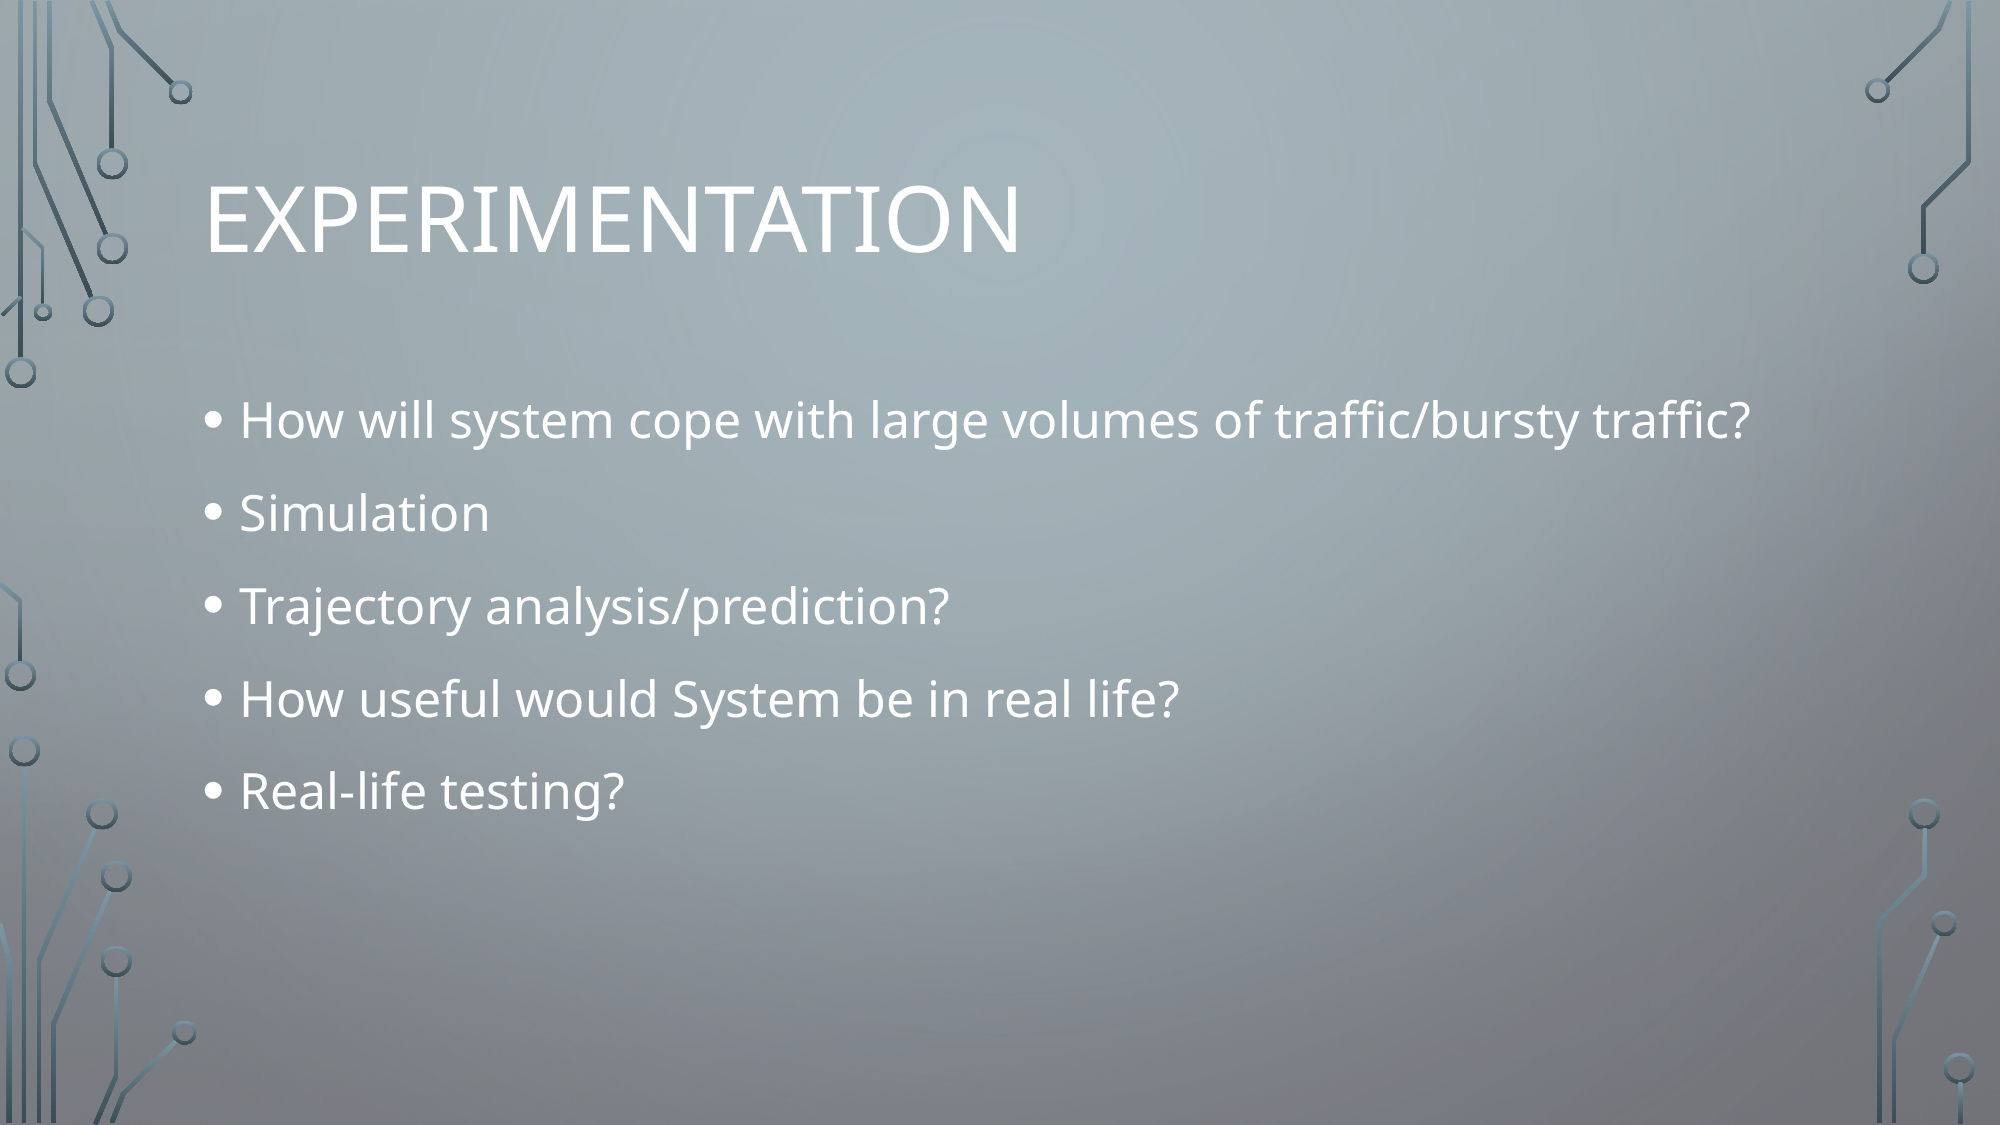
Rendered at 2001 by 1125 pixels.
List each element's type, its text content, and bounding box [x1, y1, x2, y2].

list How will system cope with large volumes of traffic/bursty traffic? Simulation Trajectory analysis/prediction? How useful would System be in real life? Real-life testing? [187, 369, 1813, 950]
title Experimentation [187, 101, 1813, 344]
